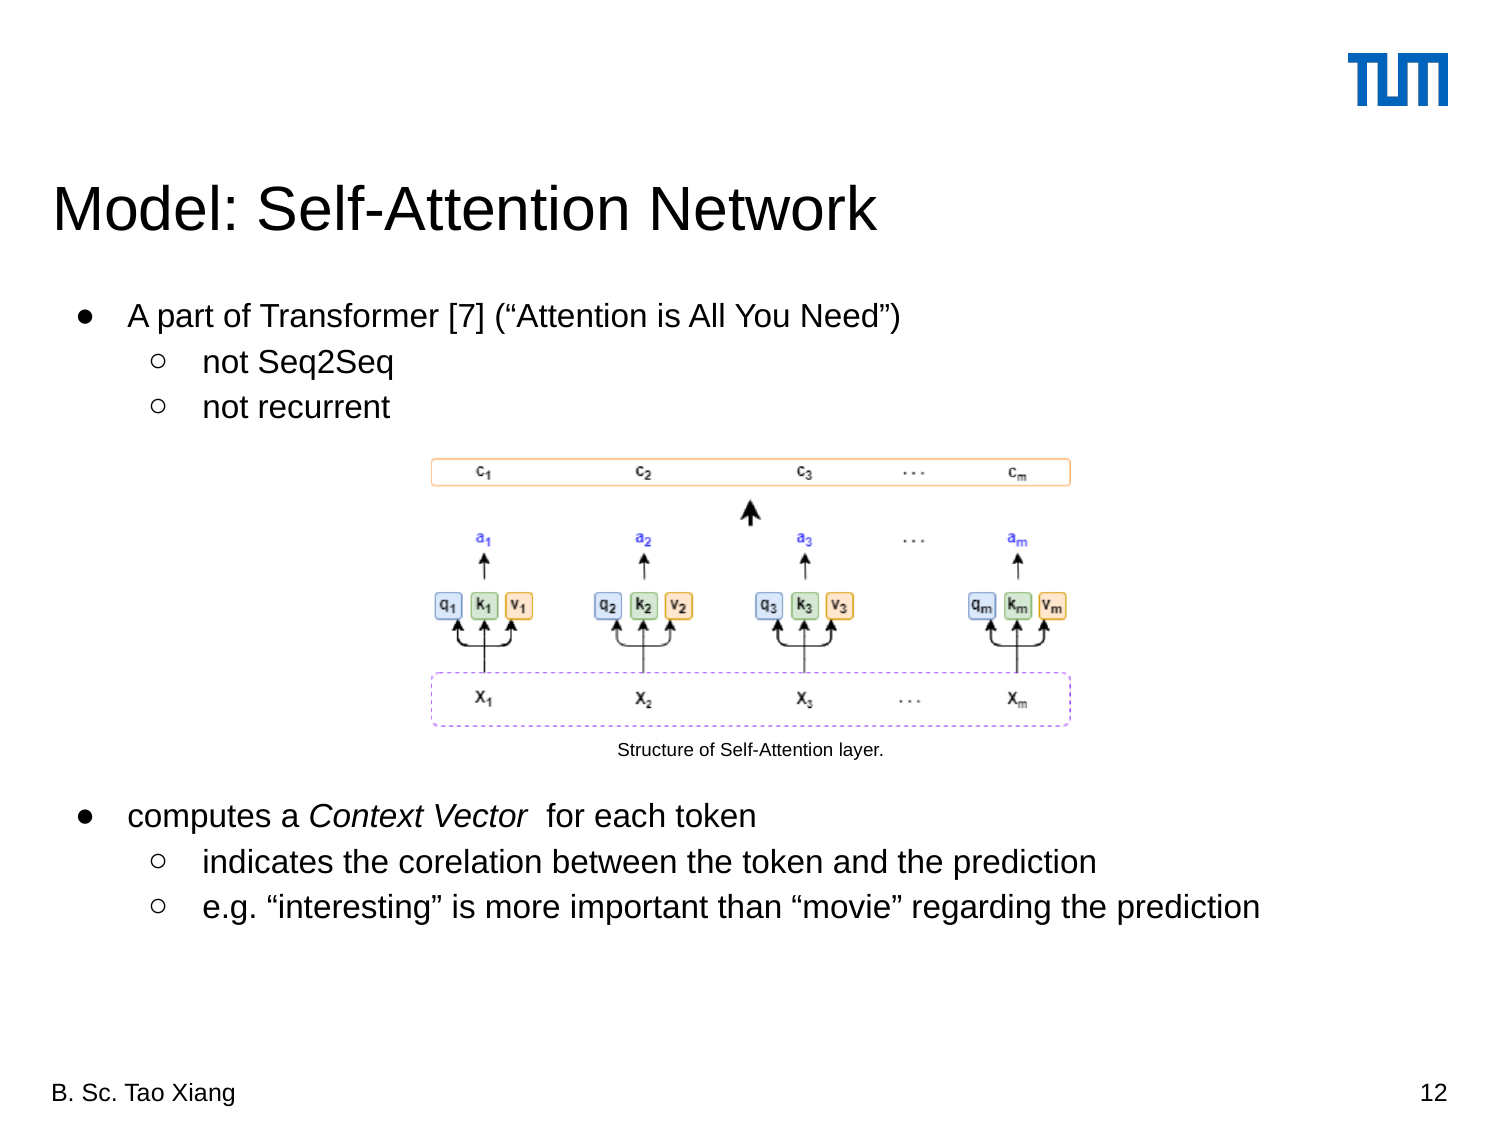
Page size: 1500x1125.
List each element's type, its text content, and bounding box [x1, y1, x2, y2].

footer B. Sc. Tao Xiang [51, 1061, 1112, 1122]
title Model: Self-Attention Network [52, 163, 1449, 351]
list A part of Transformer [7] (“Attention is All You Need”) not Seq2Seq not recurrent [52, 351, 1449, 436]
slide_number ‹#› [1112, 1061, 1448, 1122]
picture [1348, 53, 1448, 106]
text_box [414, 447, 1087, 780]
list computes a Context Vector for each token indicates the corelation between the token and the prediction e.g. “interesting” is more important than “movie” regarding the prediction [52, 789, 1449, 936]
